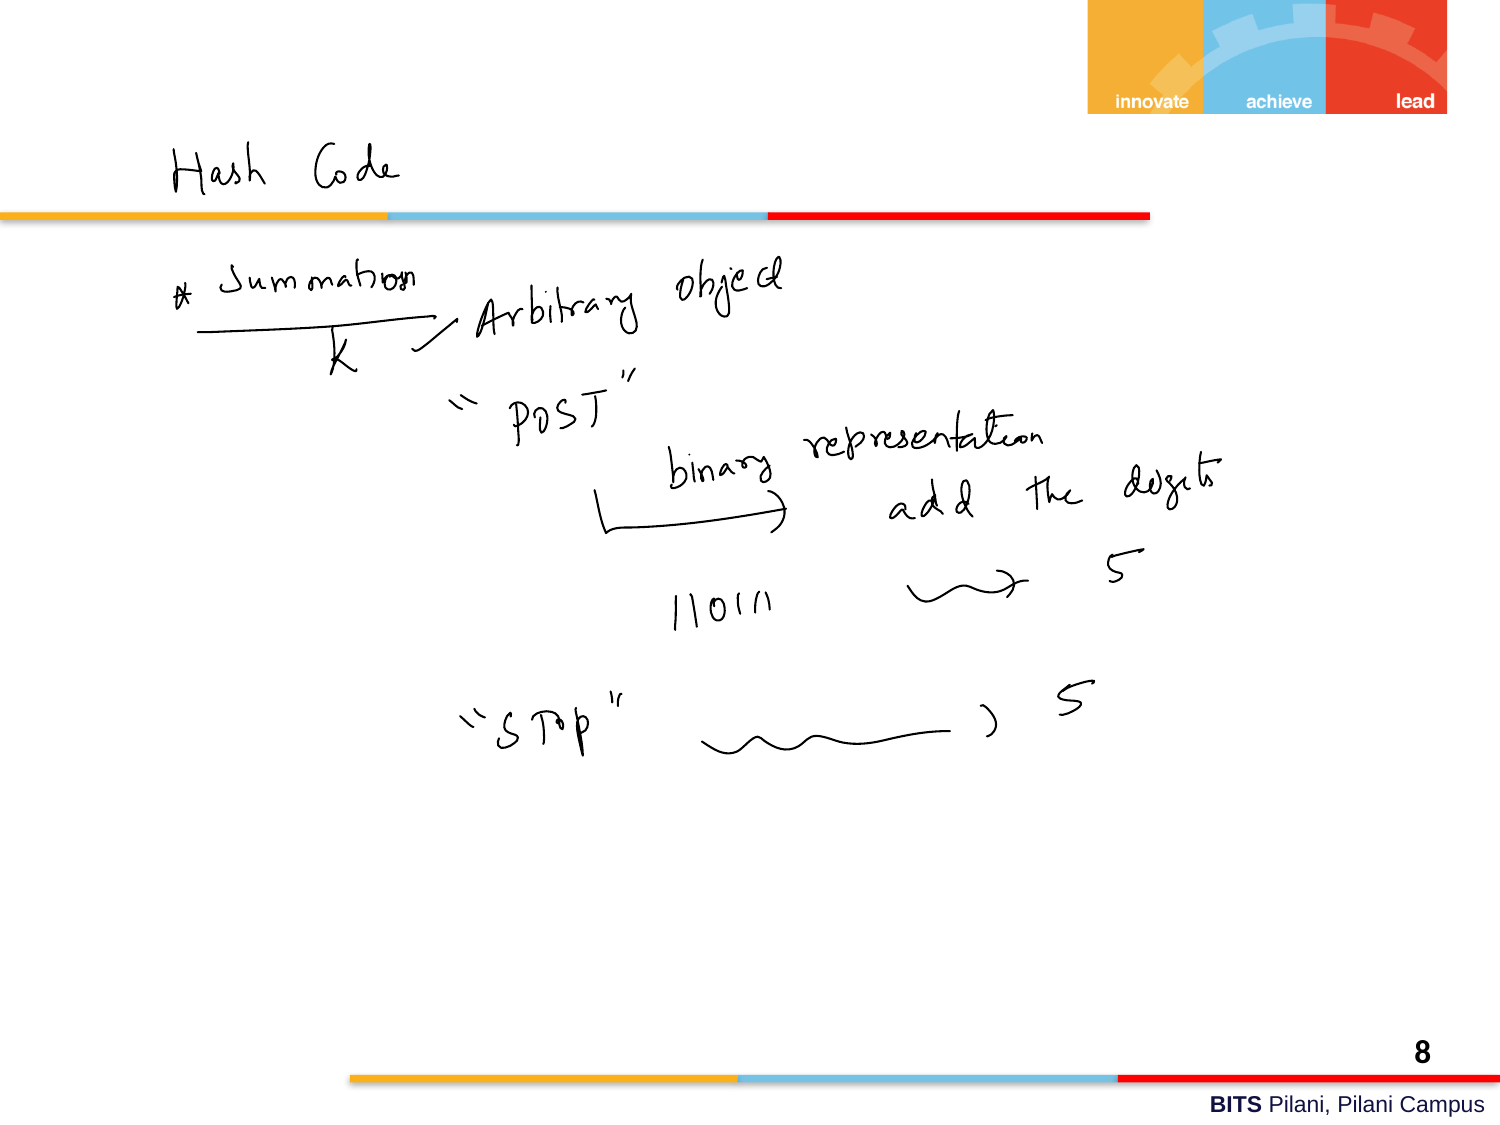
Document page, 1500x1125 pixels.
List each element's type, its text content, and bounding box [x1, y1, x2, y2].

picture [1087, 0, 1448, 114]
slide_number 8 [1399, 1023, 1500, 1072]
